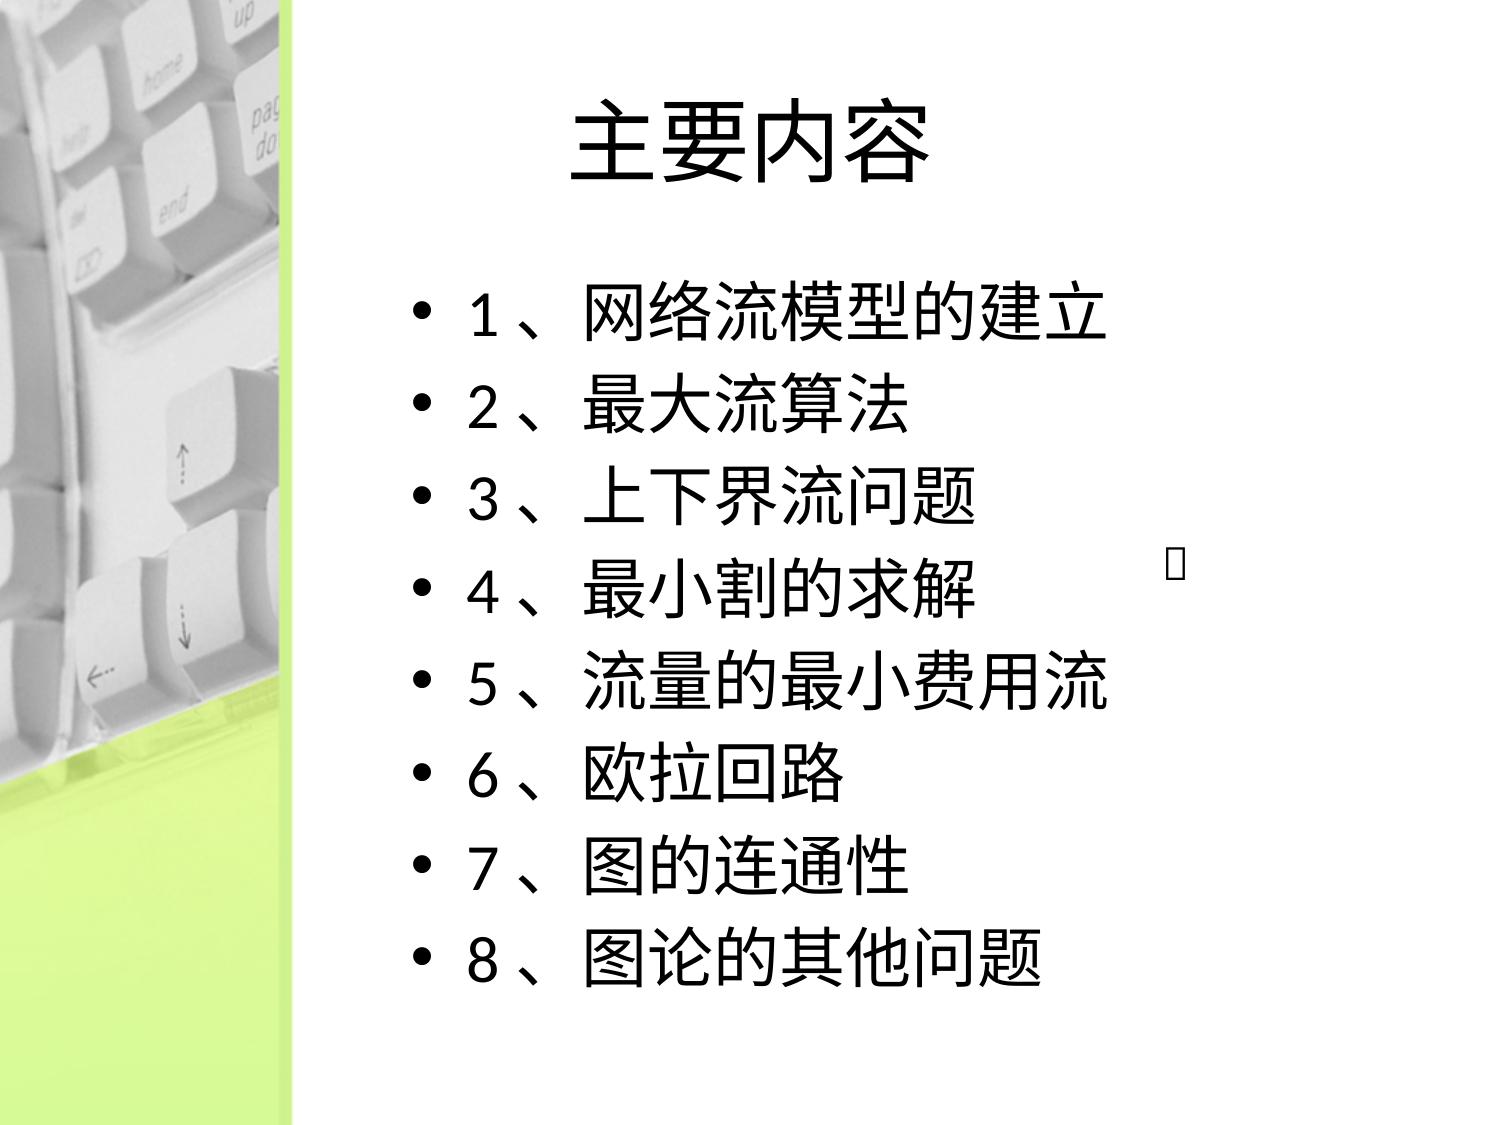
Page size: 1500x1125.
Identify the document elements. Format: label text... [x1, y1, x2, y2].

text_box  [1147, 527, 1205, 597]
picture [0, 0, 1500, 1125]
title 主要内容 [75, 45, 1425, 233]
list 1、网络流模型的建立 2、最大流算法 3、上下界流问题 4、最小割的求解 5、流量的最小费用流 6、欧拉回路 7、图的连通性 8、图论的其他问题 [395, 262, 1272, 1012]
